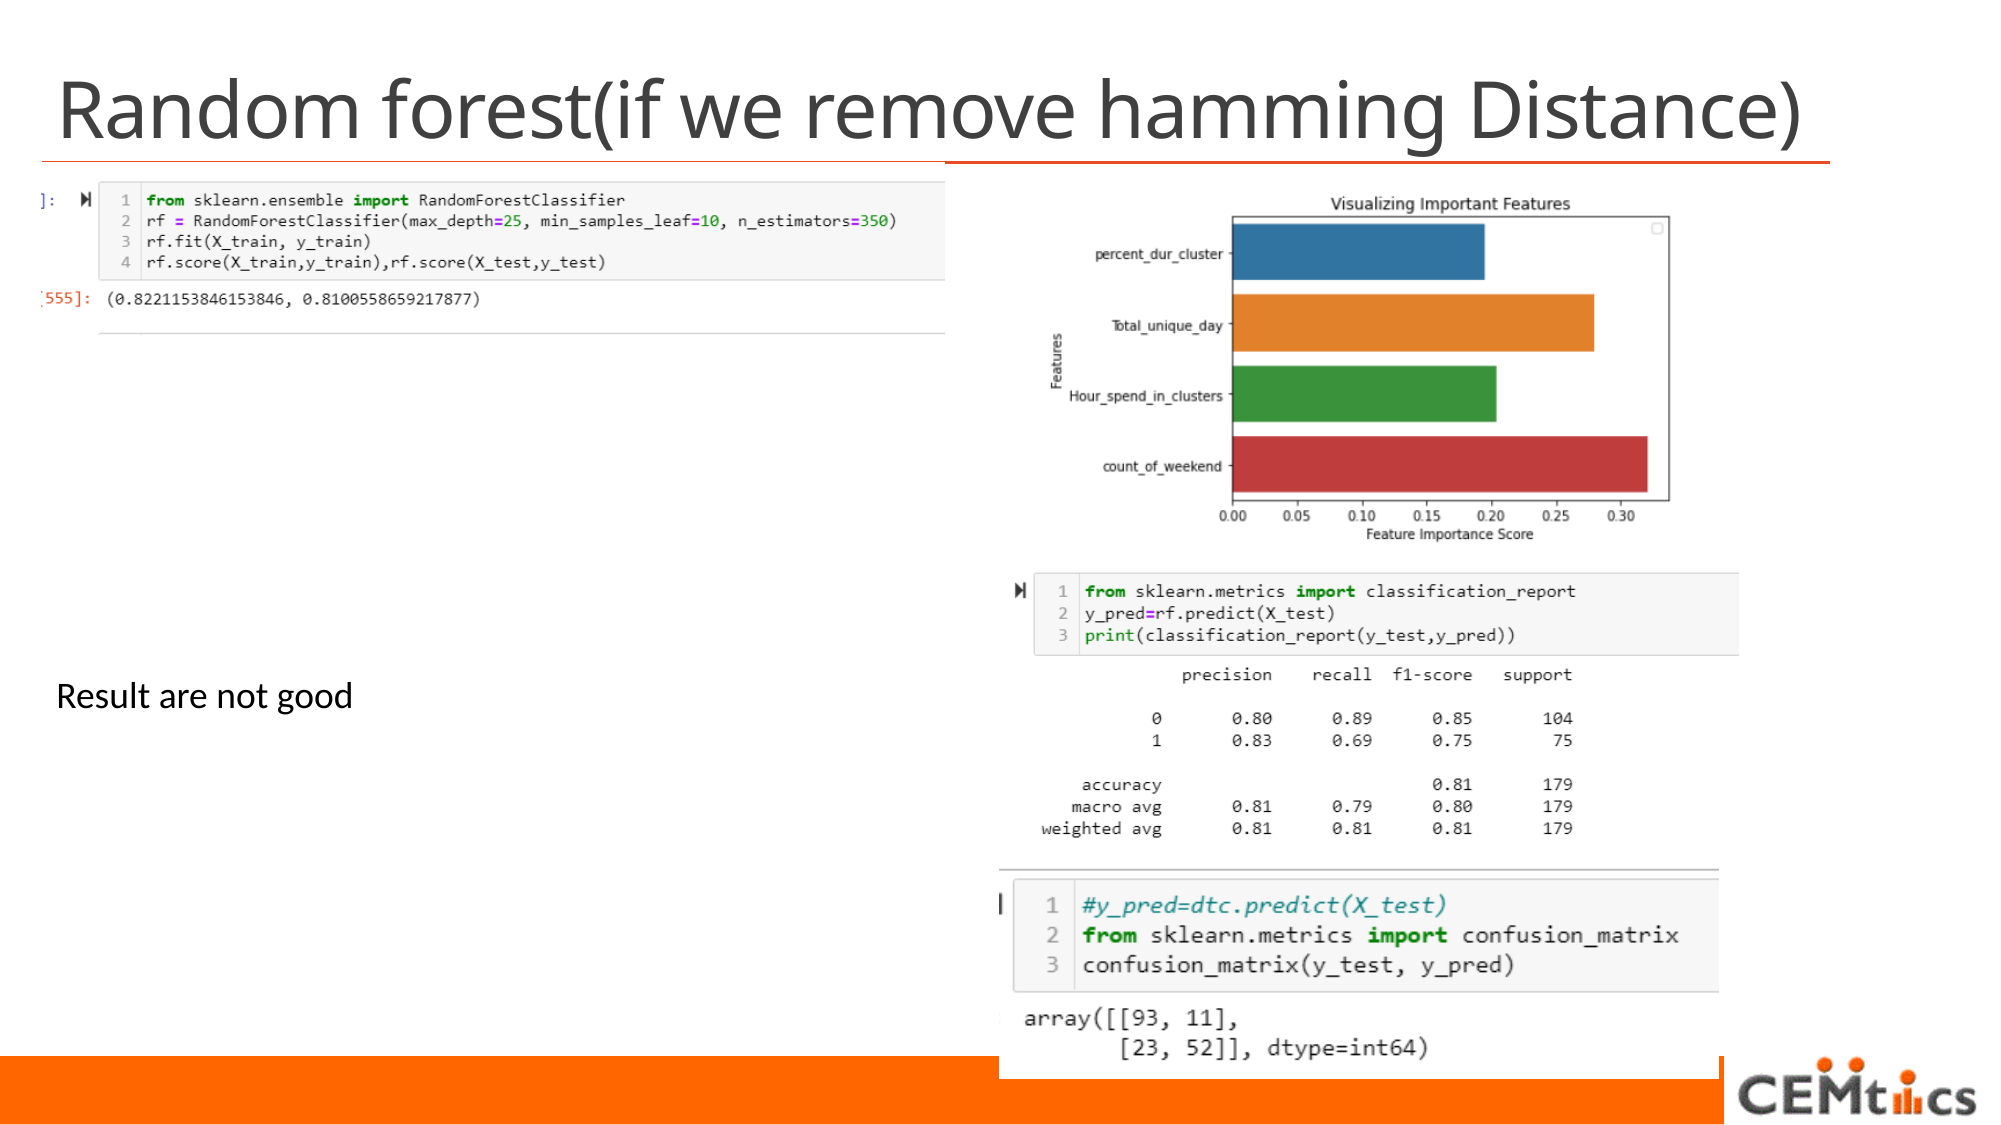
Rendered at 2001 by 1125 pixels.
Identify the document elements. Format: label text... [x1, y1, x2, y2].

text_box Result are not good [41, 664, 814, 724]
title Random forest(if we remove hamming Distance) [41, 46, 1830, 163]
picture [1736, 1053, 1980, 1121]
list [41, 161, 946, 335]
picture [999, 183, 1739, 1080]
